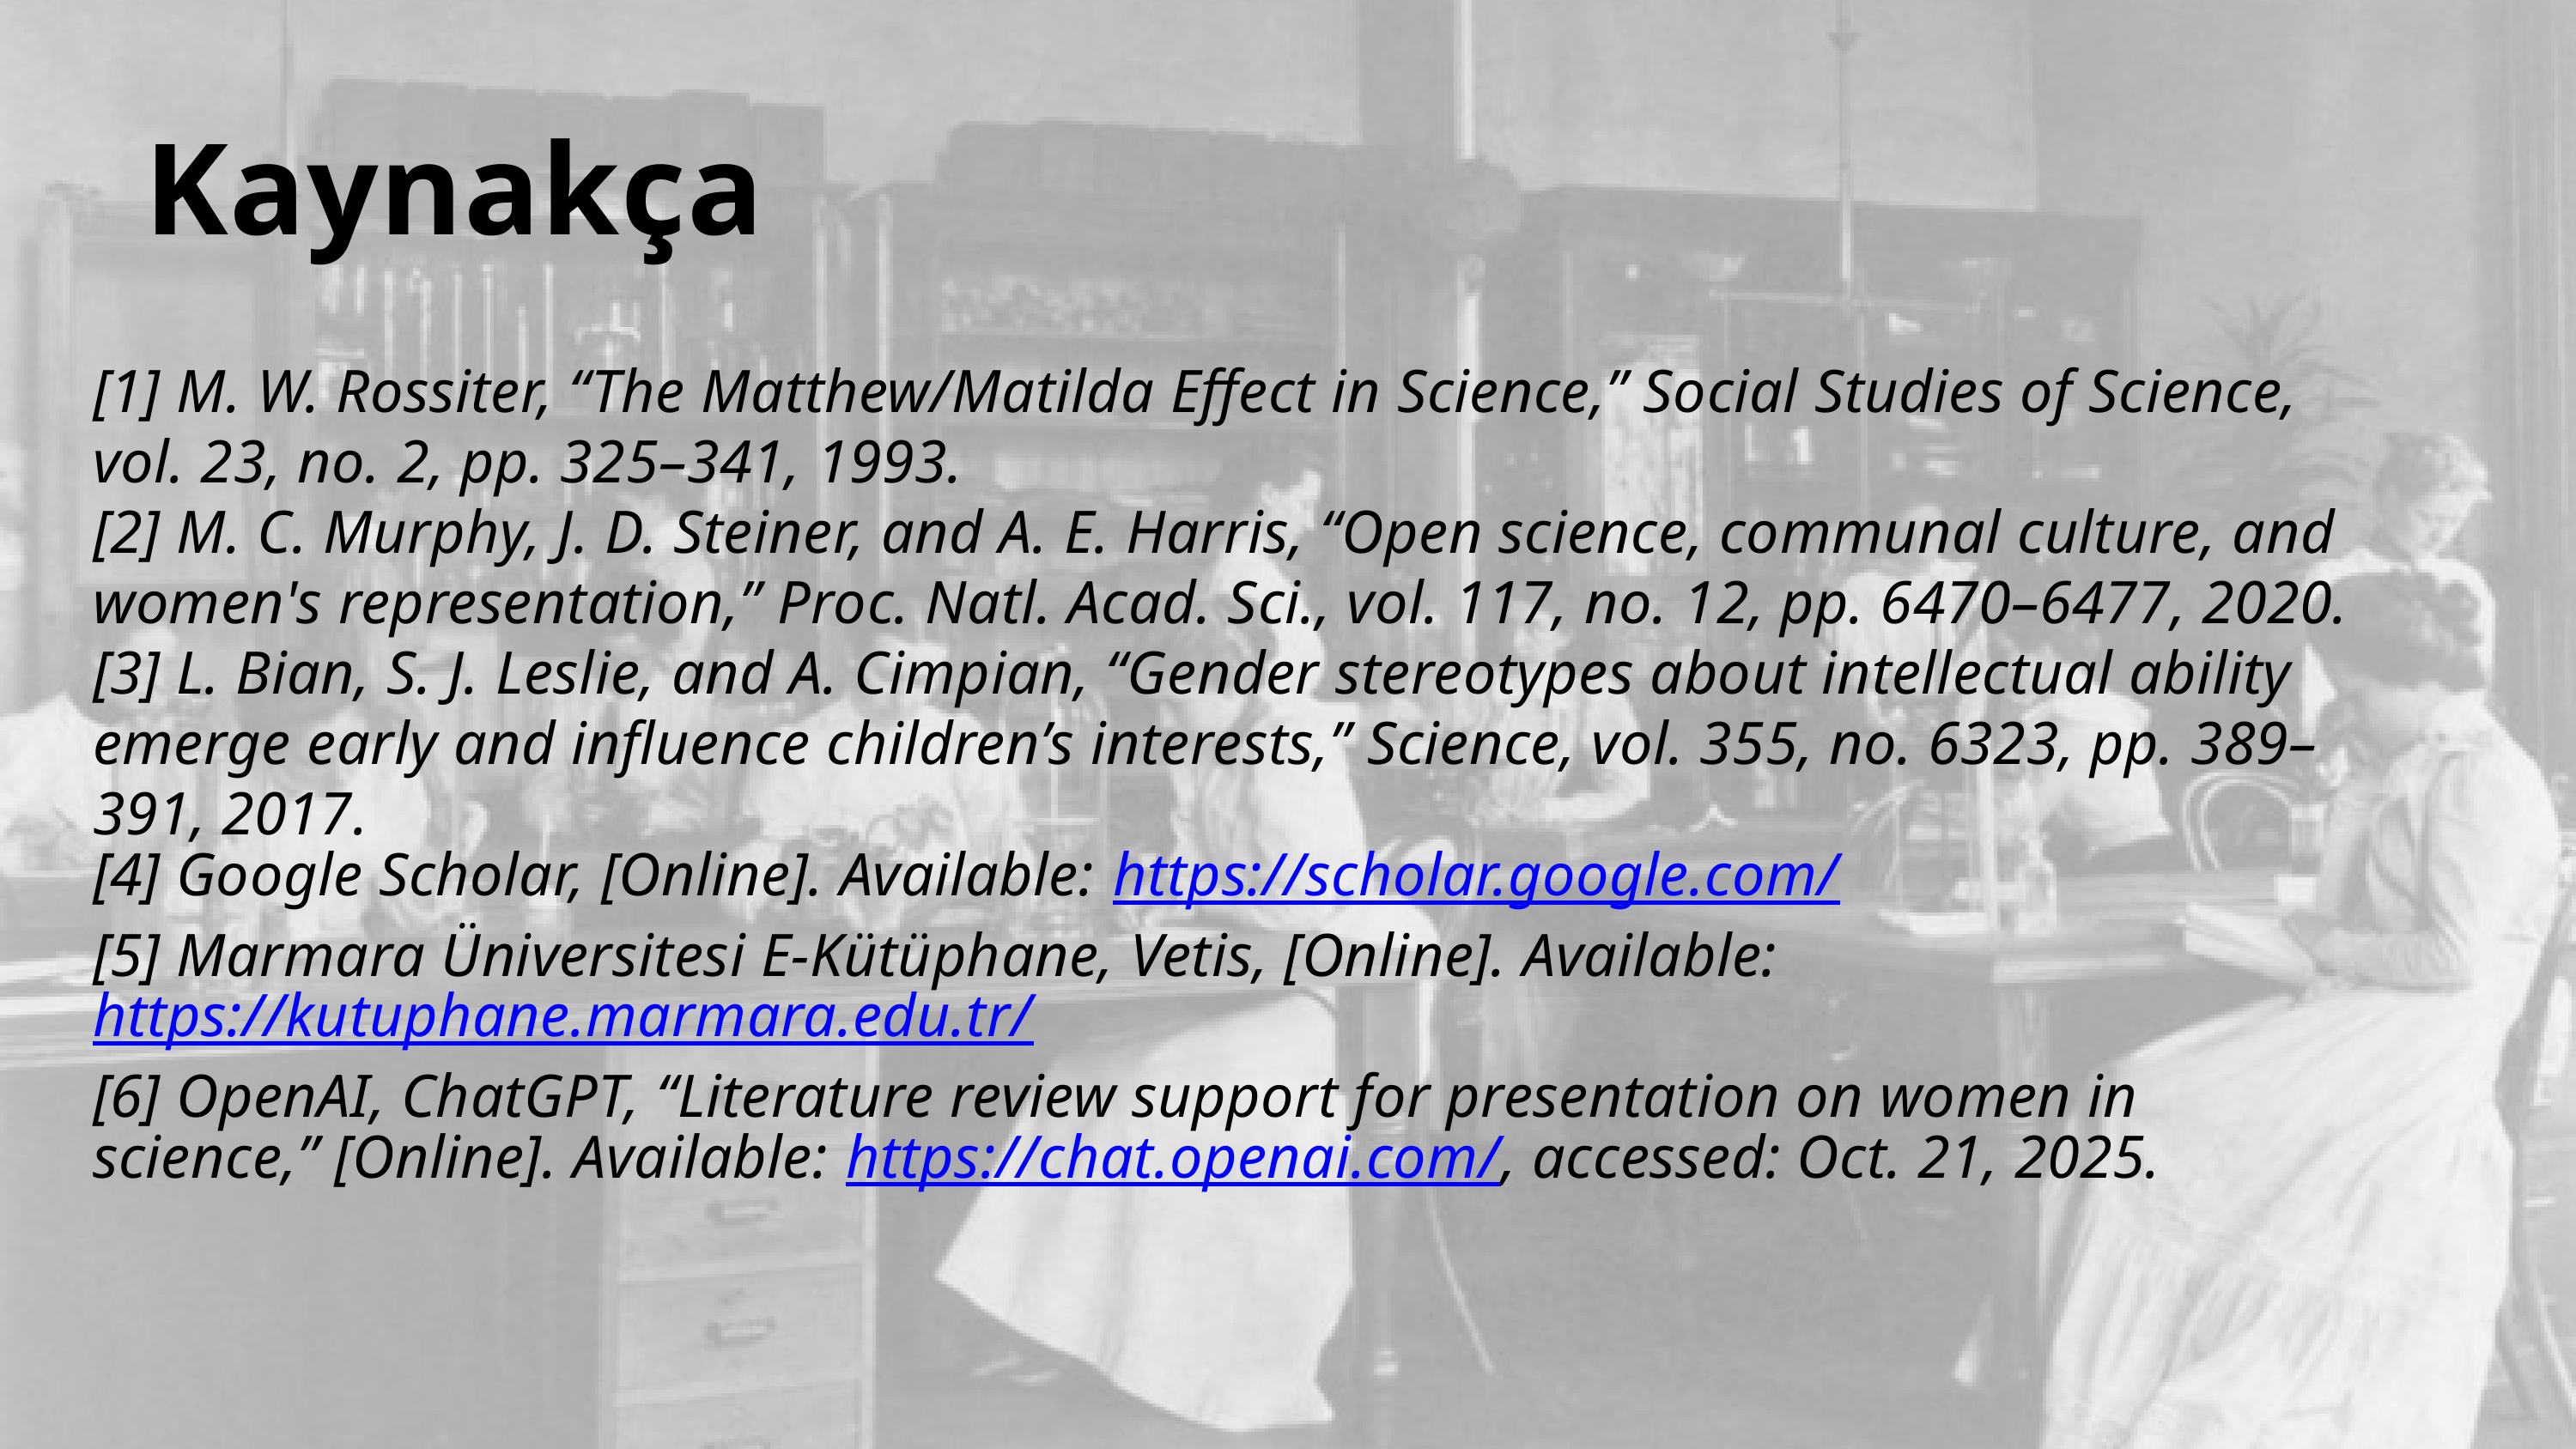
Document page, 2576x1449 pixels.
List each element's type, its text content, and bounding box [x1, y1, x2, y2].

text_box Kaynakça [144, 108, 2264, 260]
text_box [0, 0, 2576, 1449]
text_box [1] M. W. Rossiter, “The Matthew/Matilda Effect in Science,” Social Studies of Science, vol. 23, no. 2, pp. 325–341, 1993. [2] M. C. Murphy, J. D. Steiner, and A. E. Harris, “Open science, communal culture, and women's representation,” Proc. Natl. Acad. Sci., vol. 117, no. 12, pp. 6470–6477, 2020. [3] L. Bian, S. J. Leslie, and A. Cimpian, “Gender stereotypes about intellectual ability emerge early and influence children’s interests,” Science, vol. 355, no. 6323, pp. 389–391, 2017. [4] Google Scholar, [Online]. Available: https://scholar.google.com/ [5] Marmara Üniversitesi E-Kütüphane, Vetis, [Online]. Available: https://kutuphane.marmara.edu.tr/ [6] OpenAI, ChatGPT, “Literature review support for presentation on women in science,” [Online]. Available: https://chat.openai.com/, accessed: Oct. 21, 2025. [93, 354, 2376, 1270]
